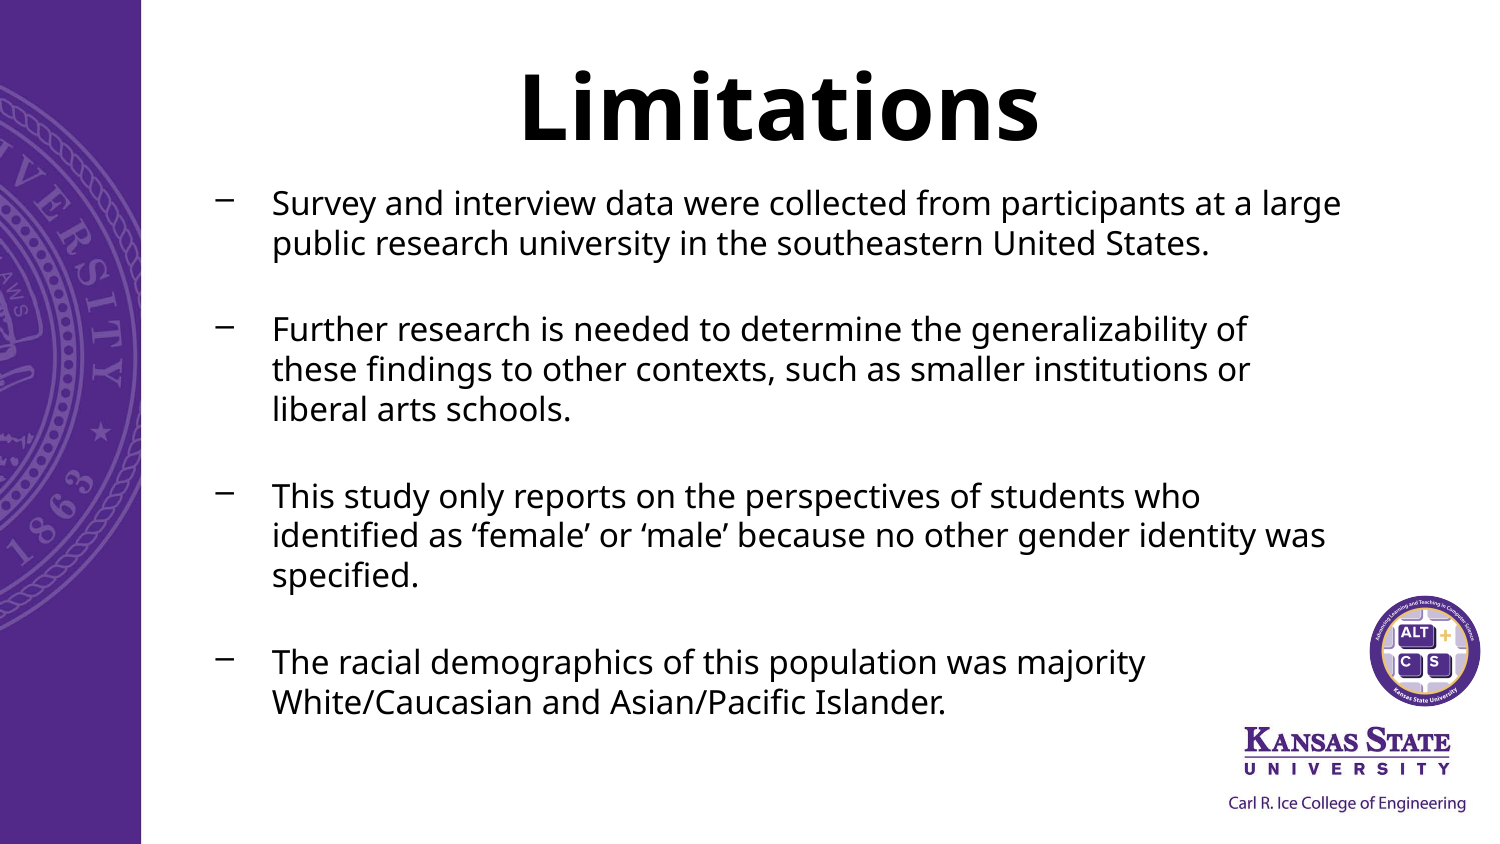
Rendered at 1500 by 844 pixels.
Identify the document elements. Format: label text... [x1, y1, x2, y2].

list [200, 712, 1359, 716]
text_box Survey and interview data were collected from participants at a large public research university in the southeastern United States. Further research is needed to determine the generalizability of these findings to other contexts, such as smaller institutions or liberal arts schools. This study only reports on the perspectives of students who identified as ‘female’ or ‘male’ because no other gender identity was specified. The racial demographics of this population was majority White/Caucasian and Asian/Pacific Islander. [200, 174, 1359, 712]
title Limitations [200, 33, 1359, 174]
picture [0, 0, 1500, 844]
